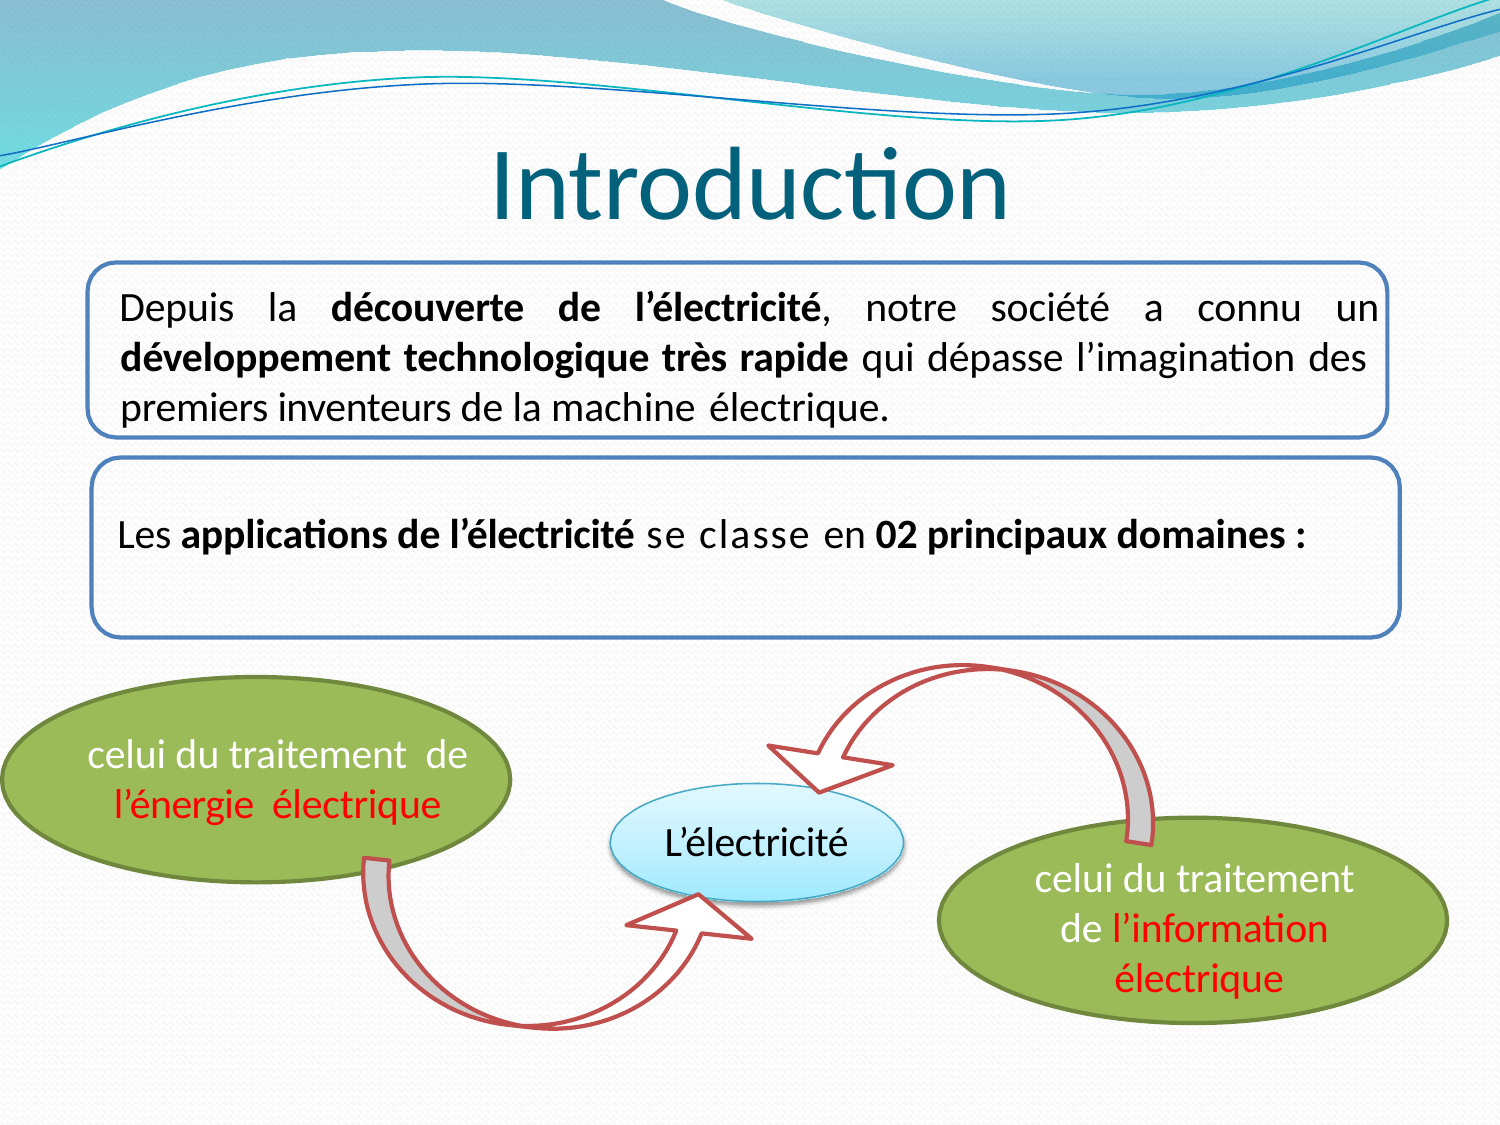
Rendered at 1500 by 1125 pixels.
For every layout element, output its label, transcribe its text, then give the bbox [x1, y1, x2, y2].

title Electronique [758, 664, 1003, 859]
text_box [1007, 815, 1162, 1026]
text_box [360, 664, 1003, 1032]
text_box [1010, 815, 1450, 1026]
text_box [0, 674, 354, 885]
text_box Chaine de traitement numérique [354, 674, 358, 885]
text_box [91, 463, 1400, 638]
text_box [765, 662, 1156, 848]
title Introduction [487, 50, 1050, 241]
text_box [91, 262, 1384, 277]
text_box Depuis la découverte de l’électricité, notre société a connu un développement technologique très rapide qui dépasse l’imagination des premiers inventeurs de la machine électrique. Les applications de l’électricité se classe en 02 principaux domaines : [87, 277, 1388, 558]
